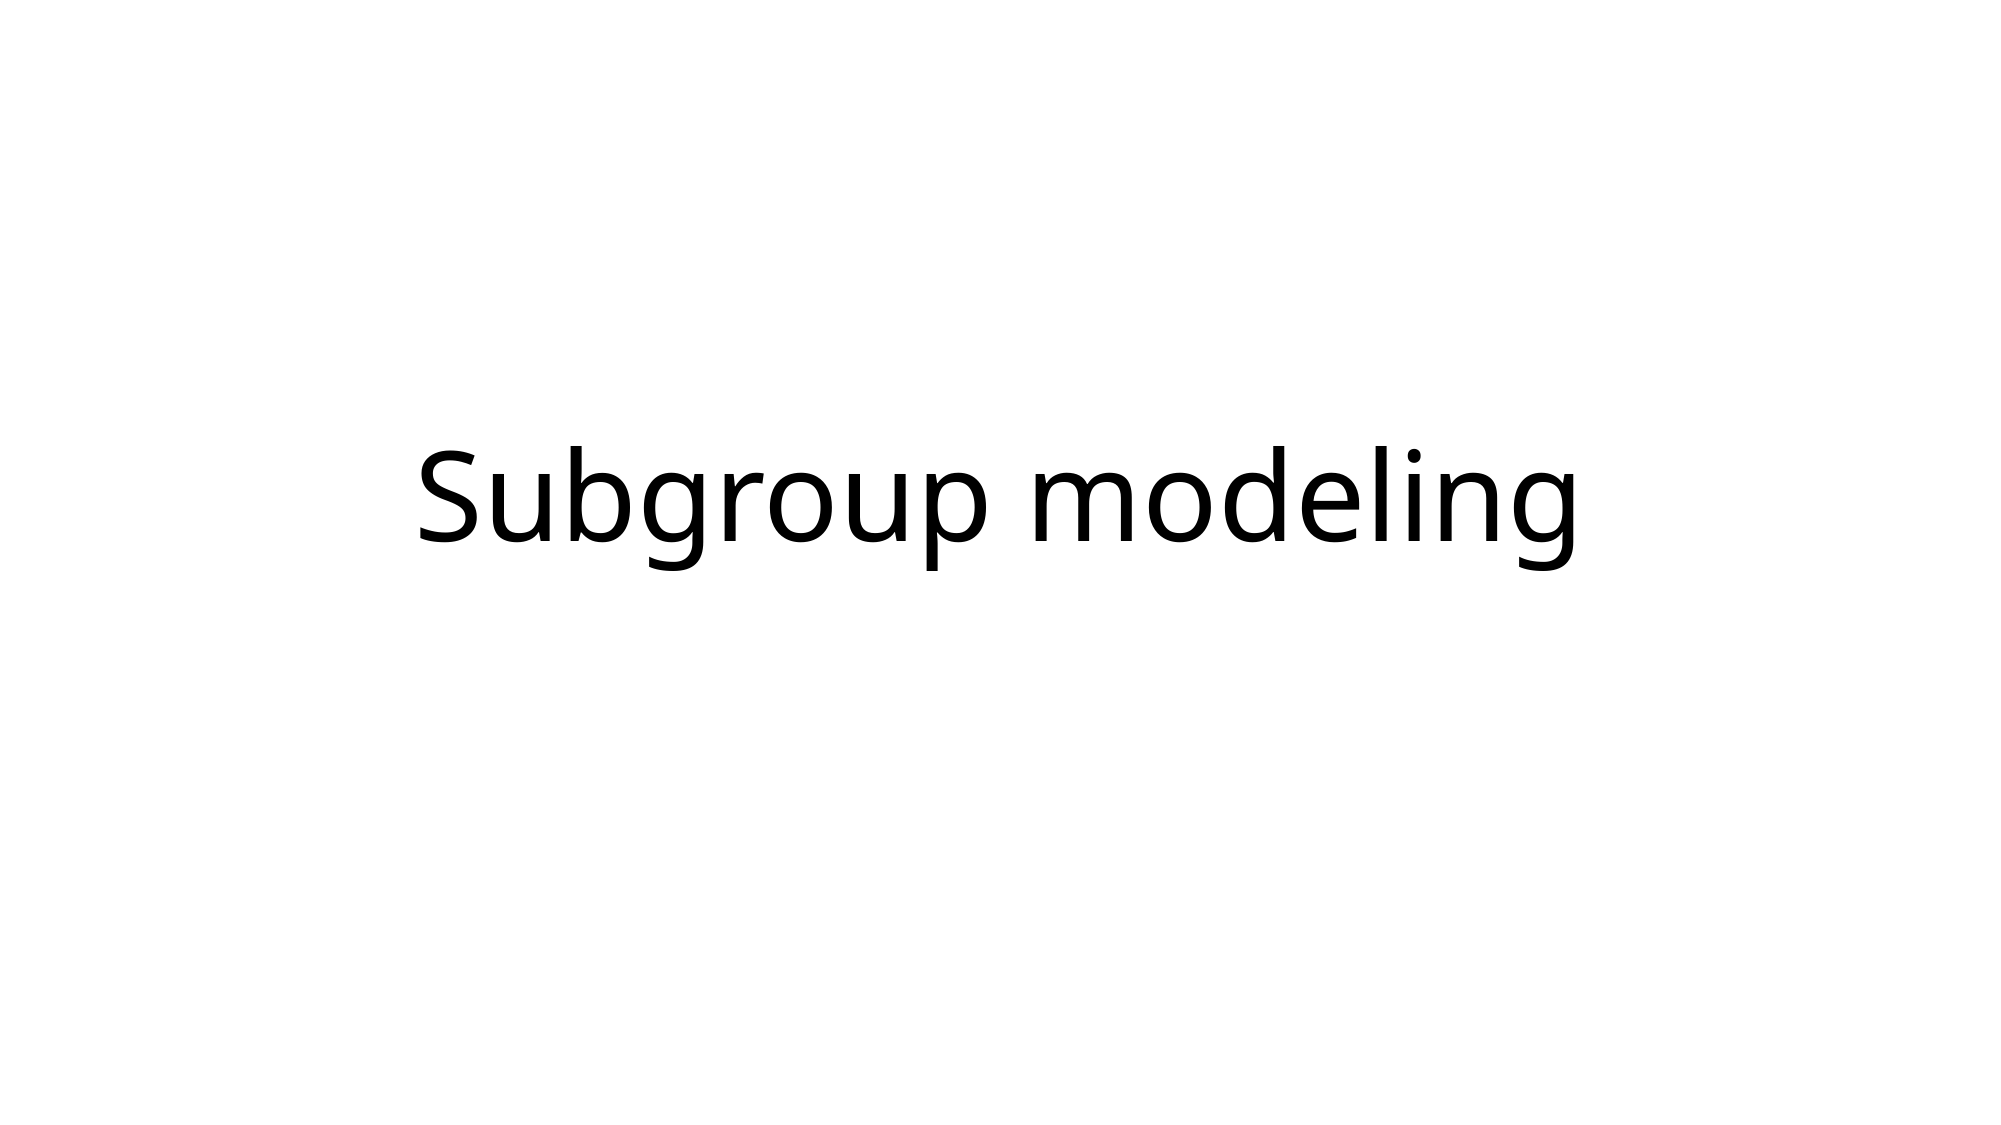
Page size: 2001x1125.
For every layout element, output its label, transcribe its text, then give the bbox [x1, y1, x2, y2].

title Subgroup modeling [249, 184, 1750, 576]
